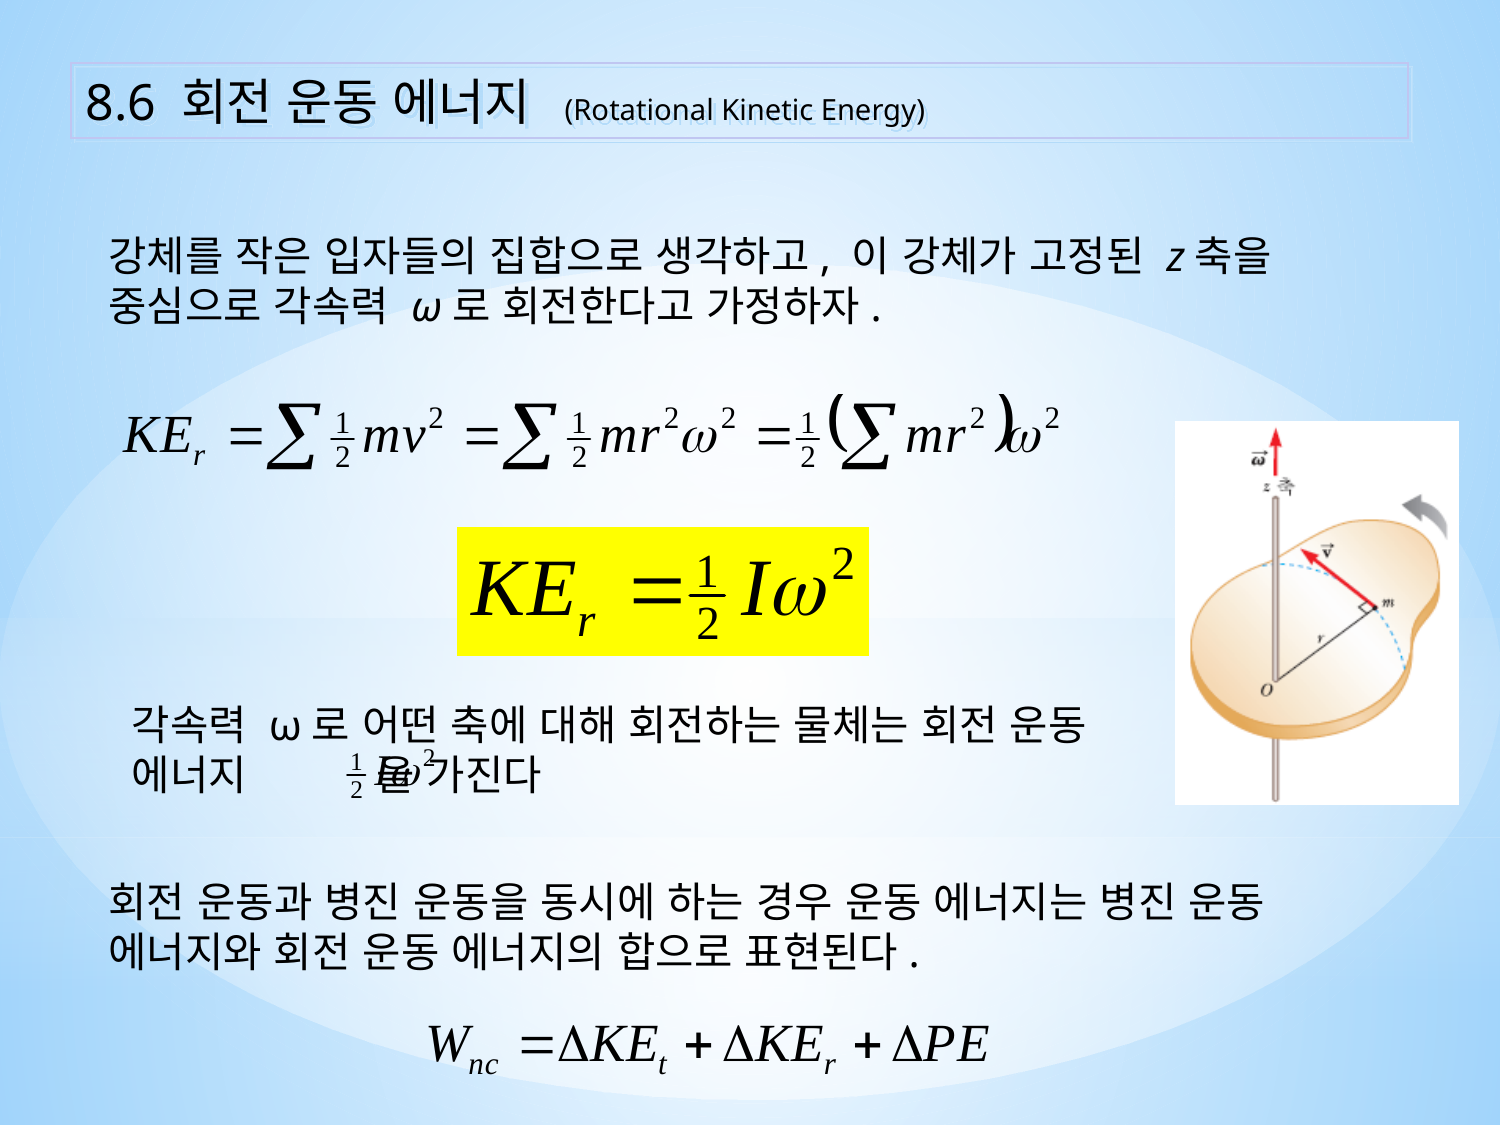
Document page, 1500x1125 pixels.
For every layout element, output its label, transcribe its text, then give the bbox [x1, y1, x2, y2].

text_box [339, 738, 446, 808]
text_box 회전 운동과 병진 운동을 동시에 하는 경우 운동 에너지는 병진 운동 에너지와 회전 운동 에너지의 합으로 표현된다. [93, 868, 1418, 983]
text_box 각속력 ω로 어떤 축에 대해 회전하는 물체는 회전 운동 에너지 을 가진다 [117, 691, 1137, 807]
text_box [114, 393, 1070, 524]
picture [1174, 421, 1459, 805]
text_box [456, 527, 870, 657]
text_box 강체를 작은 입자들의 집합으로 생각하고, 이 강체가 고정된 z축을 중심으로 각속력 ω로 회전한다고 가정하자. [93, 222, 1418, 338]
text_box 8.6 회전 운동 에너지 (Rotational Kinetic Energy) [70, 63, 1408, 138]
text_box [421, 1007, 1000, 1089]
